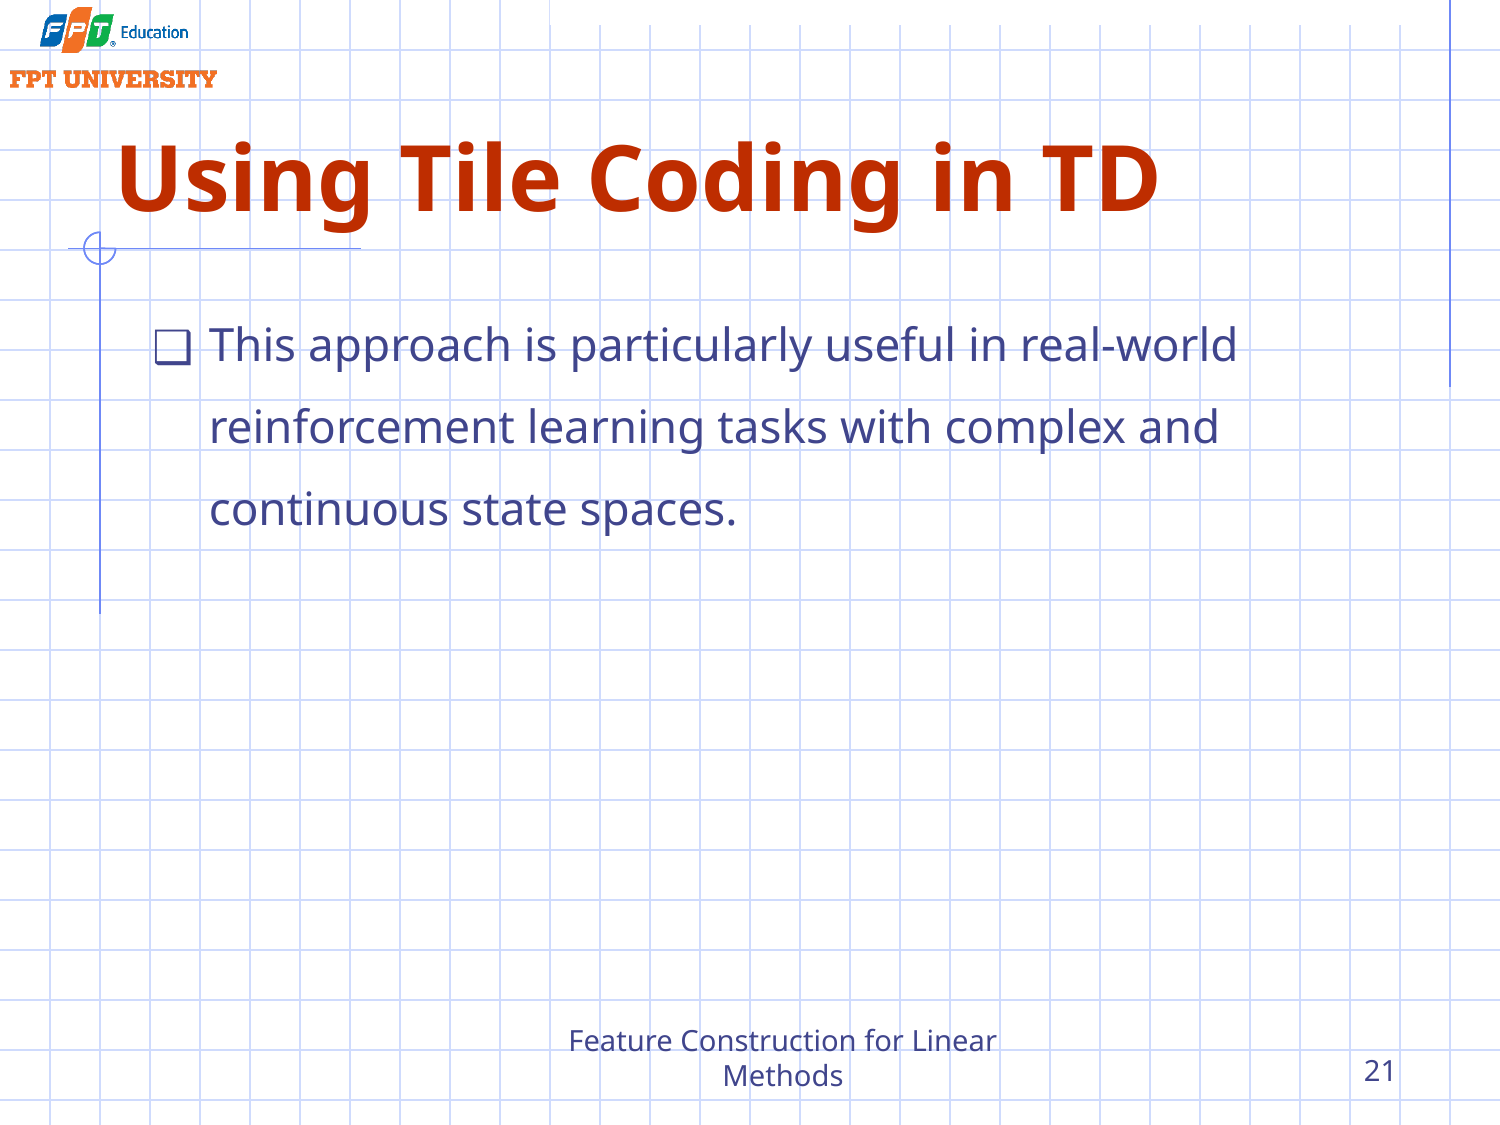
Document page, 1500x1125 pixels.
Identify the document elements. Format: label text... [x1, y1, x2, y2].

text_box Feature Construction for Linear Methods [503, 1024, 1063, 1100]
list This approach is particularly useful in real-world reinforcement learning tasks with complex and continuous state spaces. [137, 280, 1486, 988]
picture [10, 6, 217, 88]
text_box 21 [1099, 1024, 1413, 1100]
title Using Tile Coding in TD [99, 50, 1375, 238]
